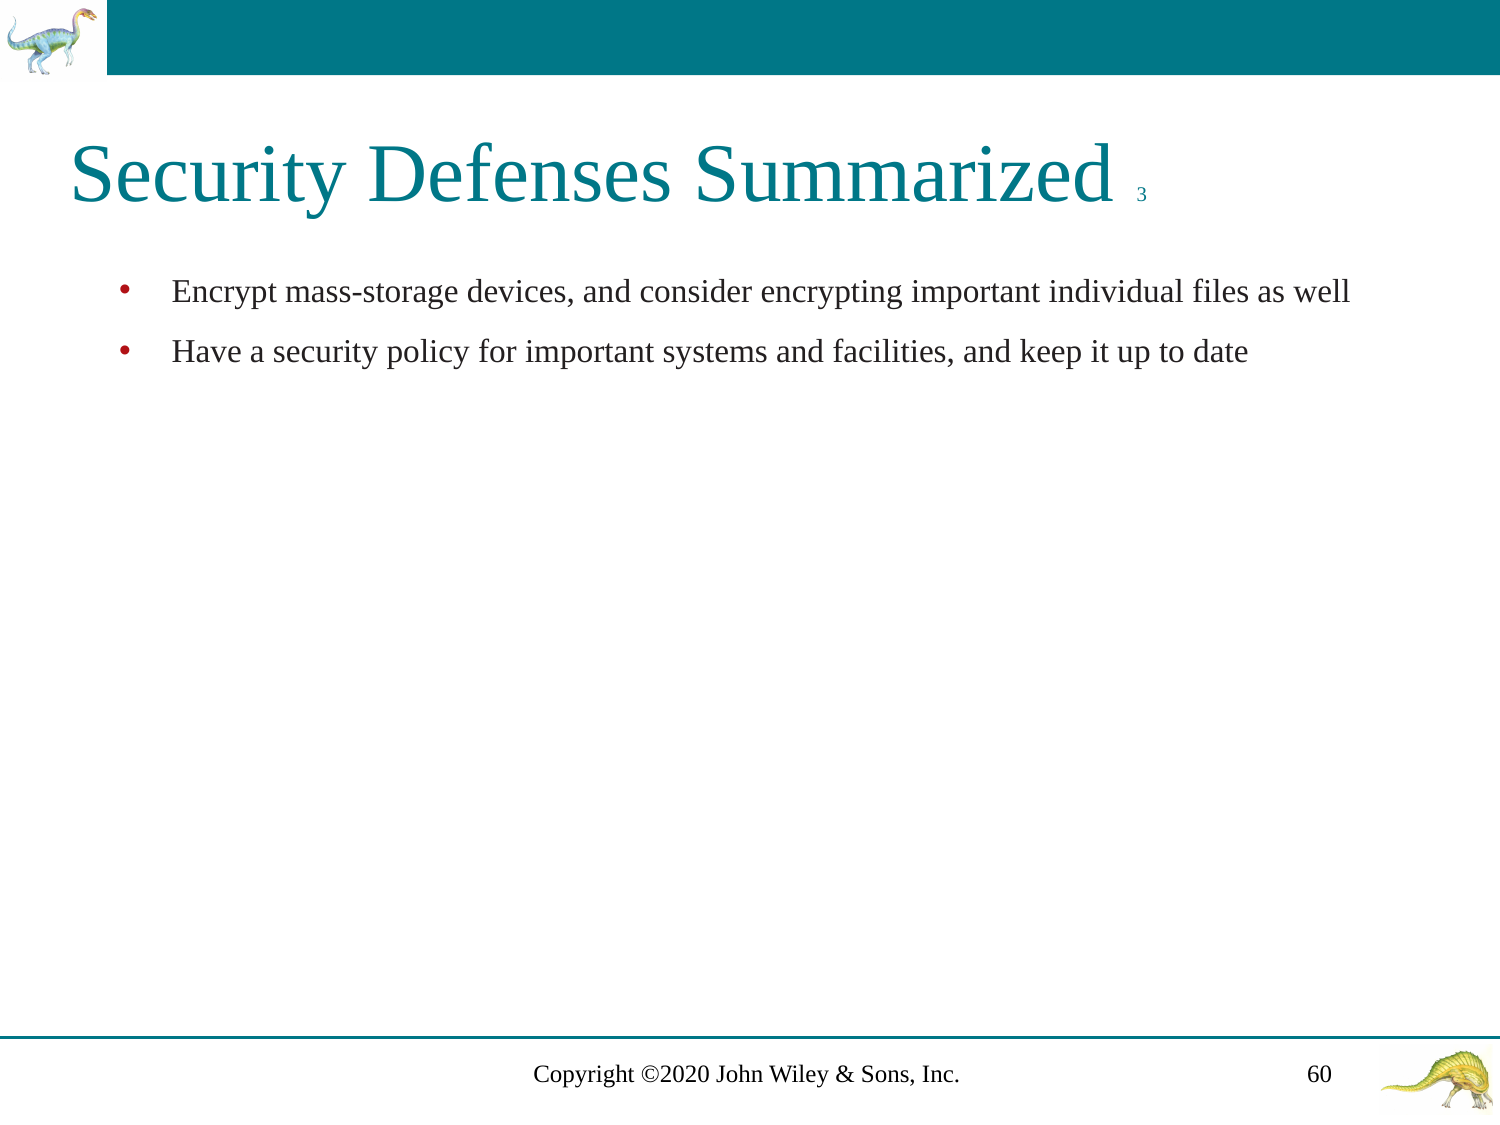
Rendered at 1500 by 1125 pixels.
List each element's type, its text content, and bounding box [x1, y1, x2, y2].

title Security Defenses Summarized 3 [54, 122, 1445, 227]
footer Copyright ©2020 John Wiley & Sons, Inc. [496, 1042, 1004, 1103]
list Encrypt mass-storage devices, and consider encrypting important individual files as well Have a security policy for important systems and facilities, and keep it up to date [54, 261, 1444, 1018]
slide_number 60 [1083, 1042, 1348, 1103]
picture [0, 0, 107, 82]
picture [1379, 1044, 1493, 1115]
